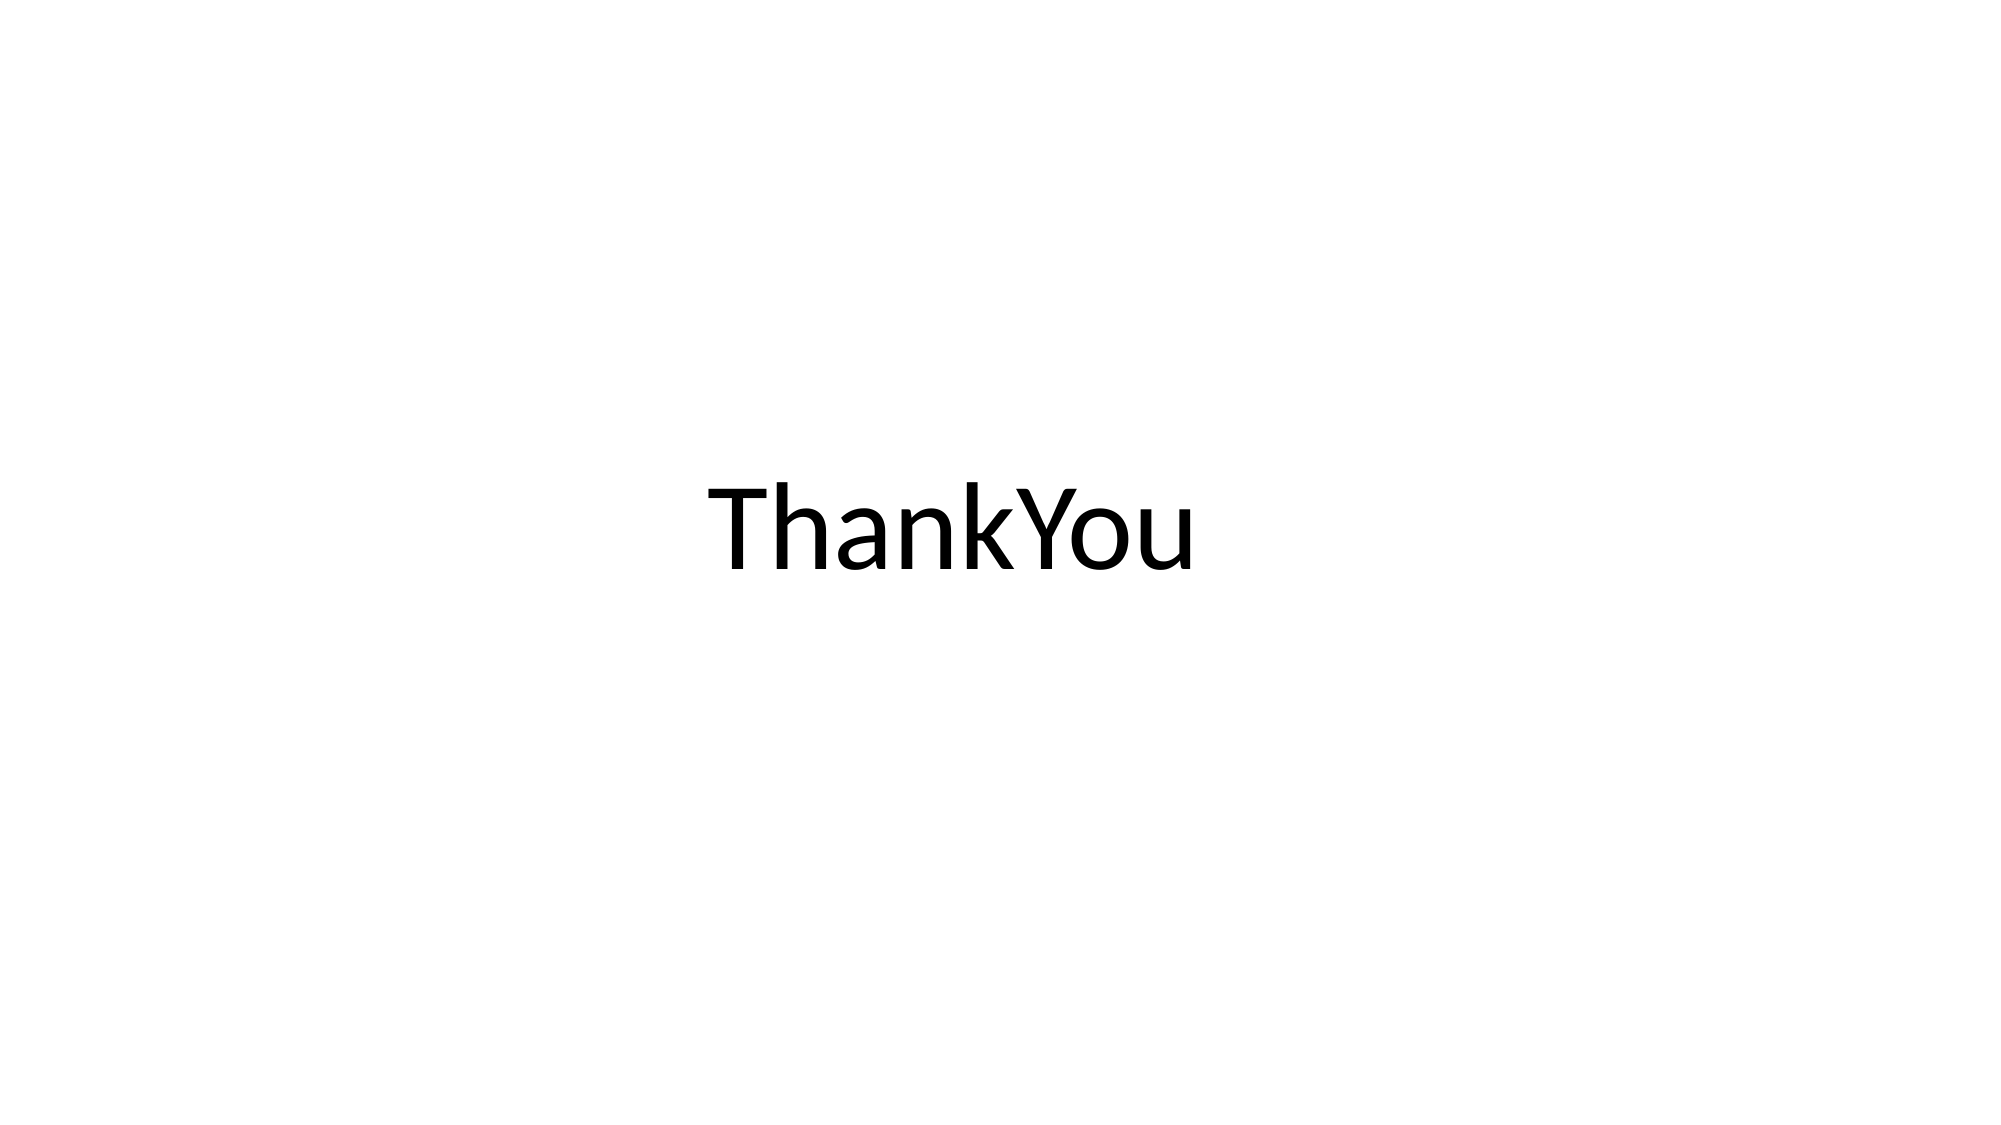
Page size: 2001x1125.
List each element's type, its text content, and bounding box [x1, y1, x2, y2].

title ThankYou [91, 420, 1816, 639]
